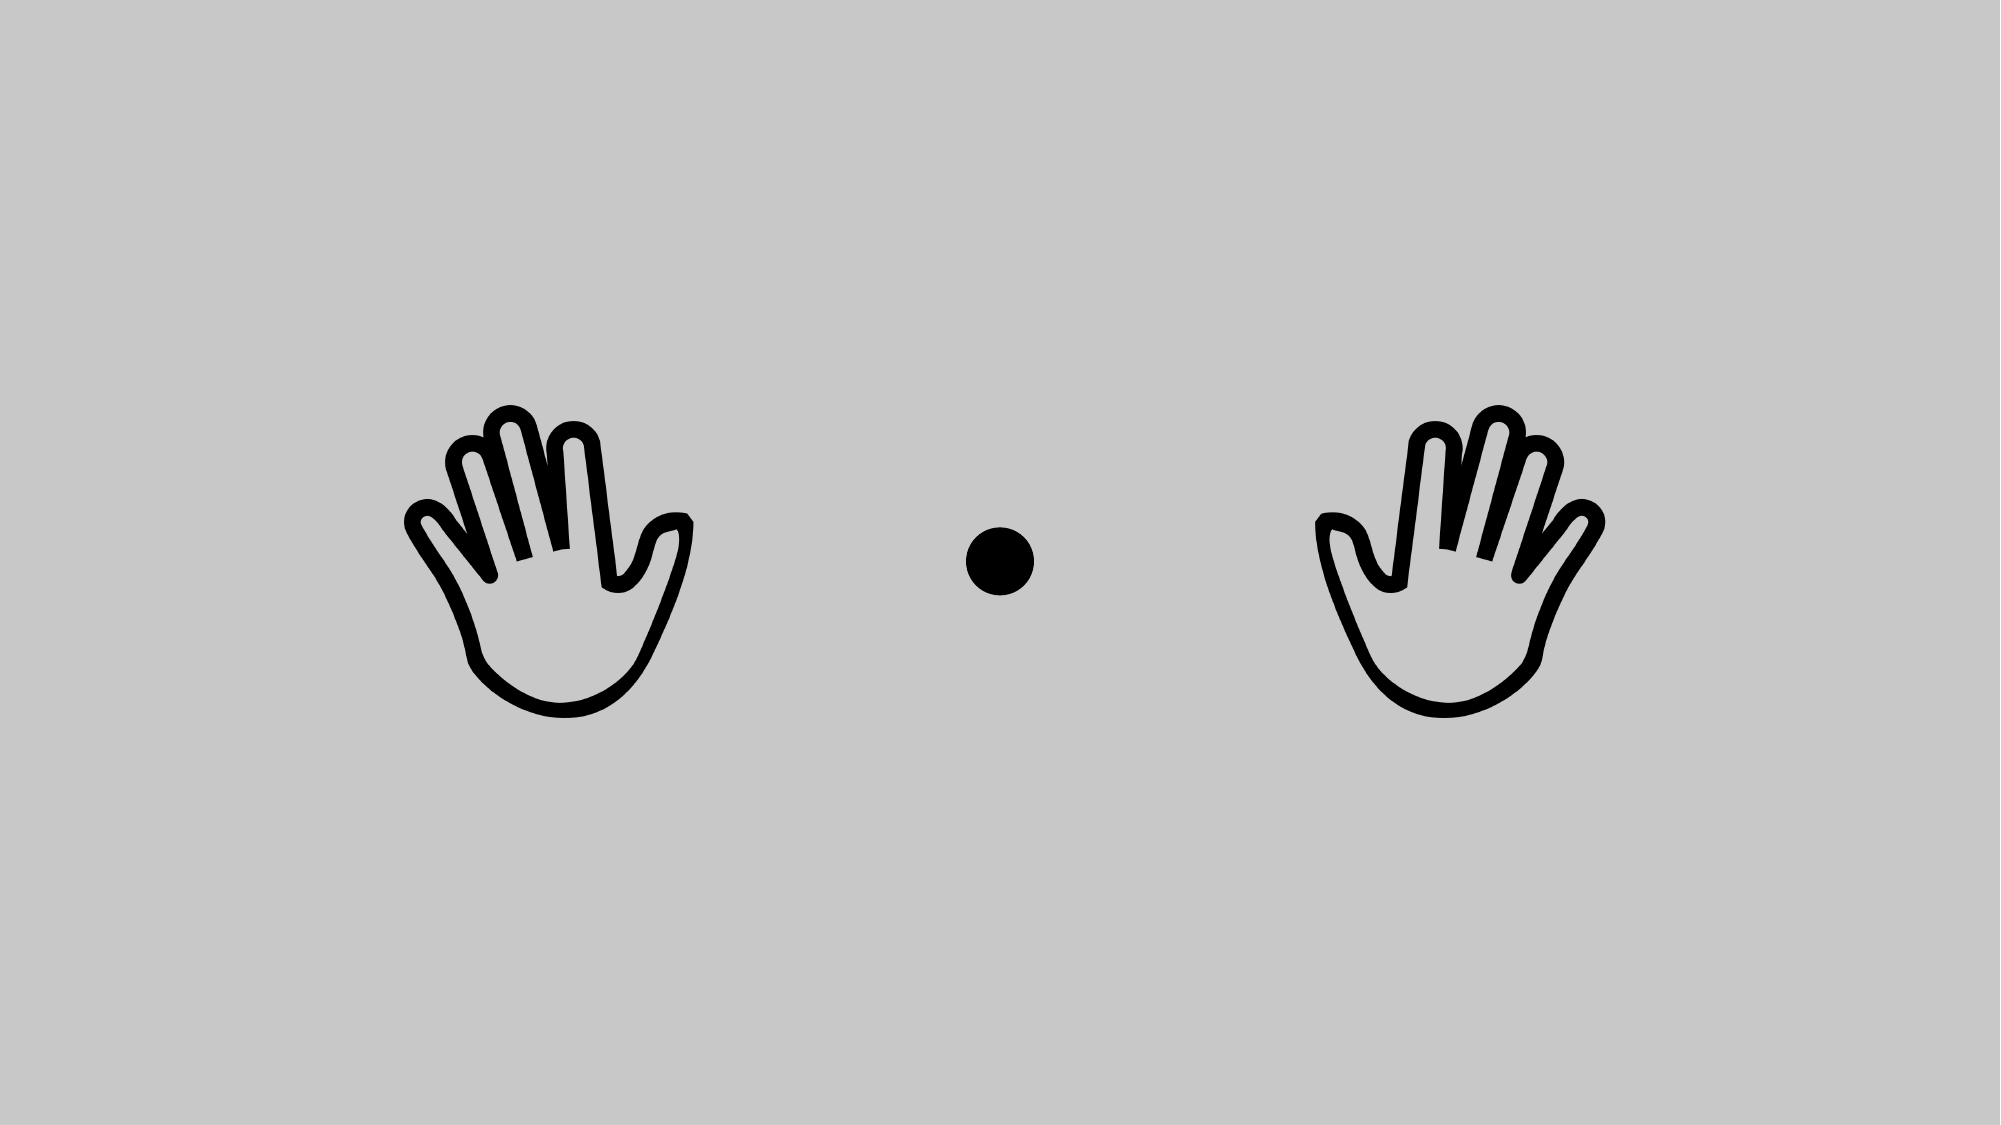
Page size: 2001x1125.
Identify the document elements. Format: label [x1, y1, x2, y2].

text_box [964, 526, 1036, 597]
picture [1303, 405, 1617, 718]
picture [392, 405, 705, 718]
